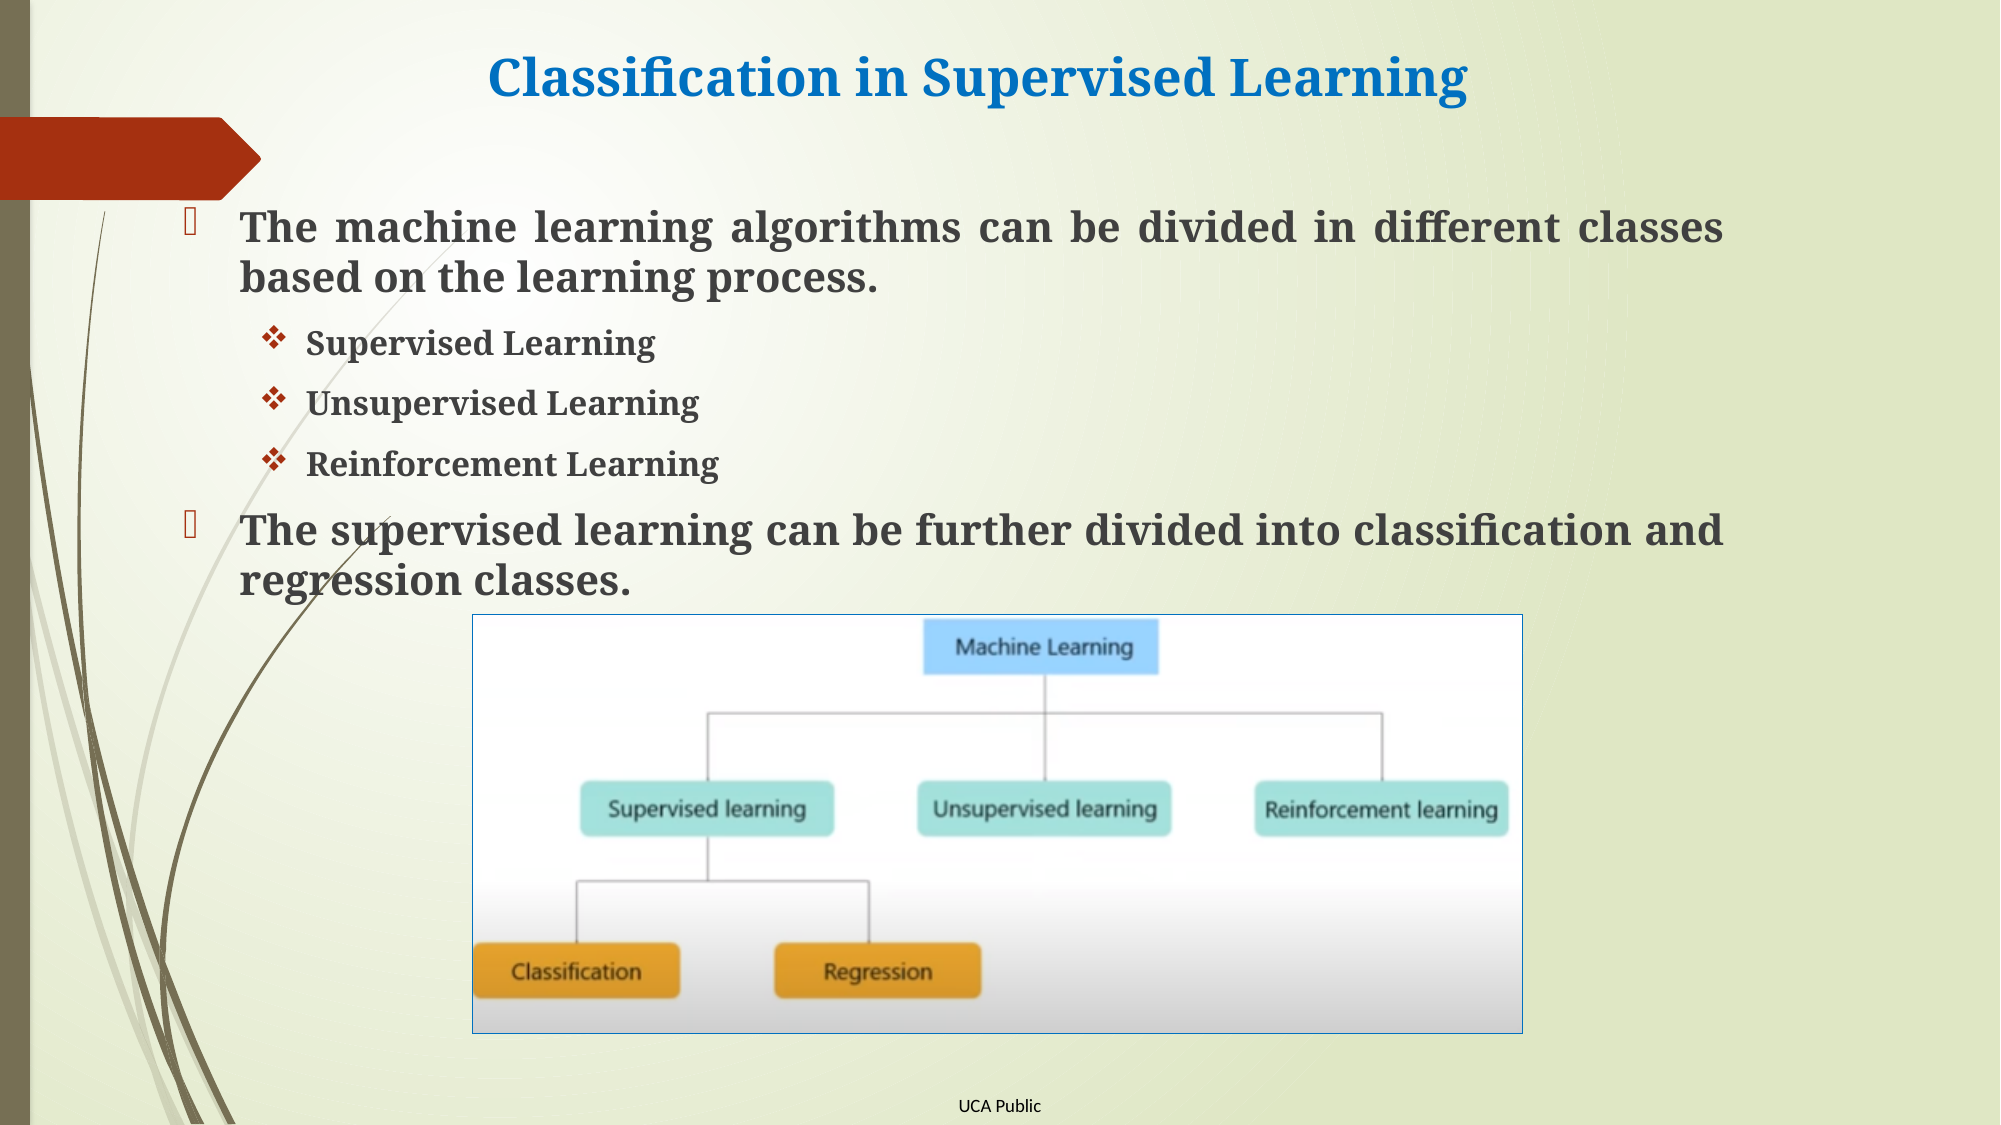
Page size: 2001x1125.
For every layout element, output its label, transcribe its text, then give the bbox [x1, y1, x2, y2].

title Classification in Supervised Learning [472, 37, 1564, 168]
picture [472, 614, 1523, 1034]
list The machine learning algorithms can be divided in different classes based on the learning process. Supervised Learning Unsupervised Learning Reinforcement Learning The supervised learning can be further divided into classification and regression classes. [168, 193, 1740, 1071]
